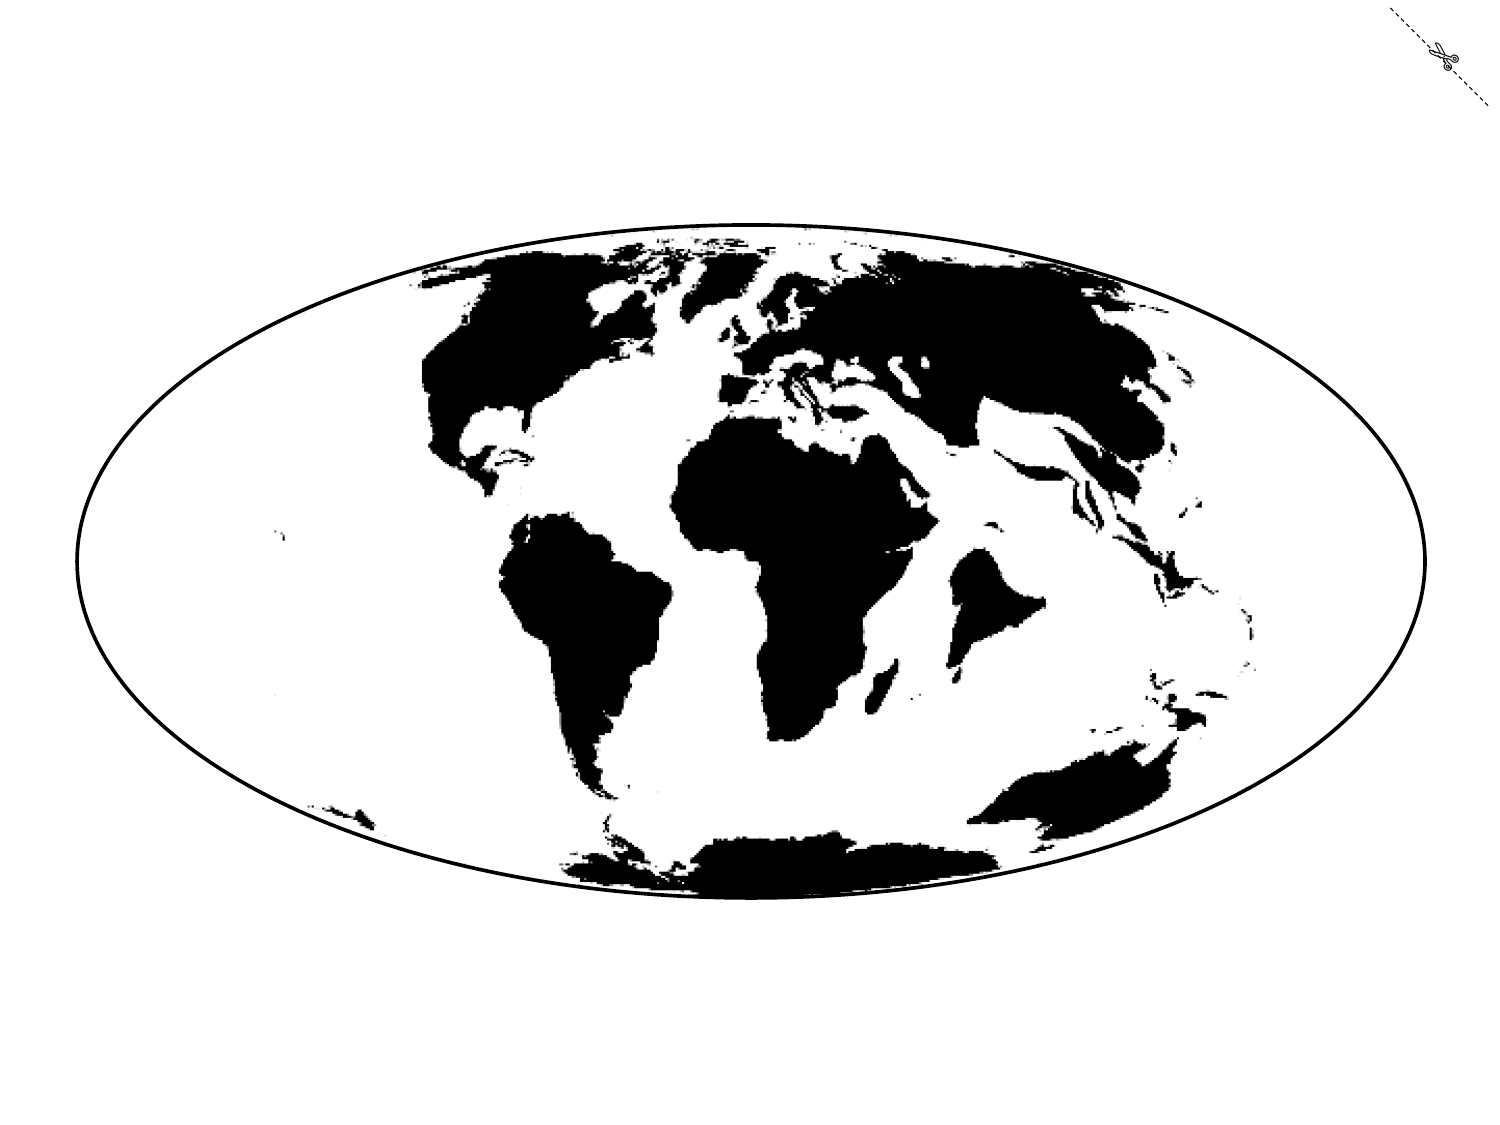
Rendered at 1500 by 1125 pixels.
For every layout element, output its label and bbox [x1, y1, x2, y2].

picture [31, 214, 1466, 971]
text_box [1390, 8, 1491, 108]
